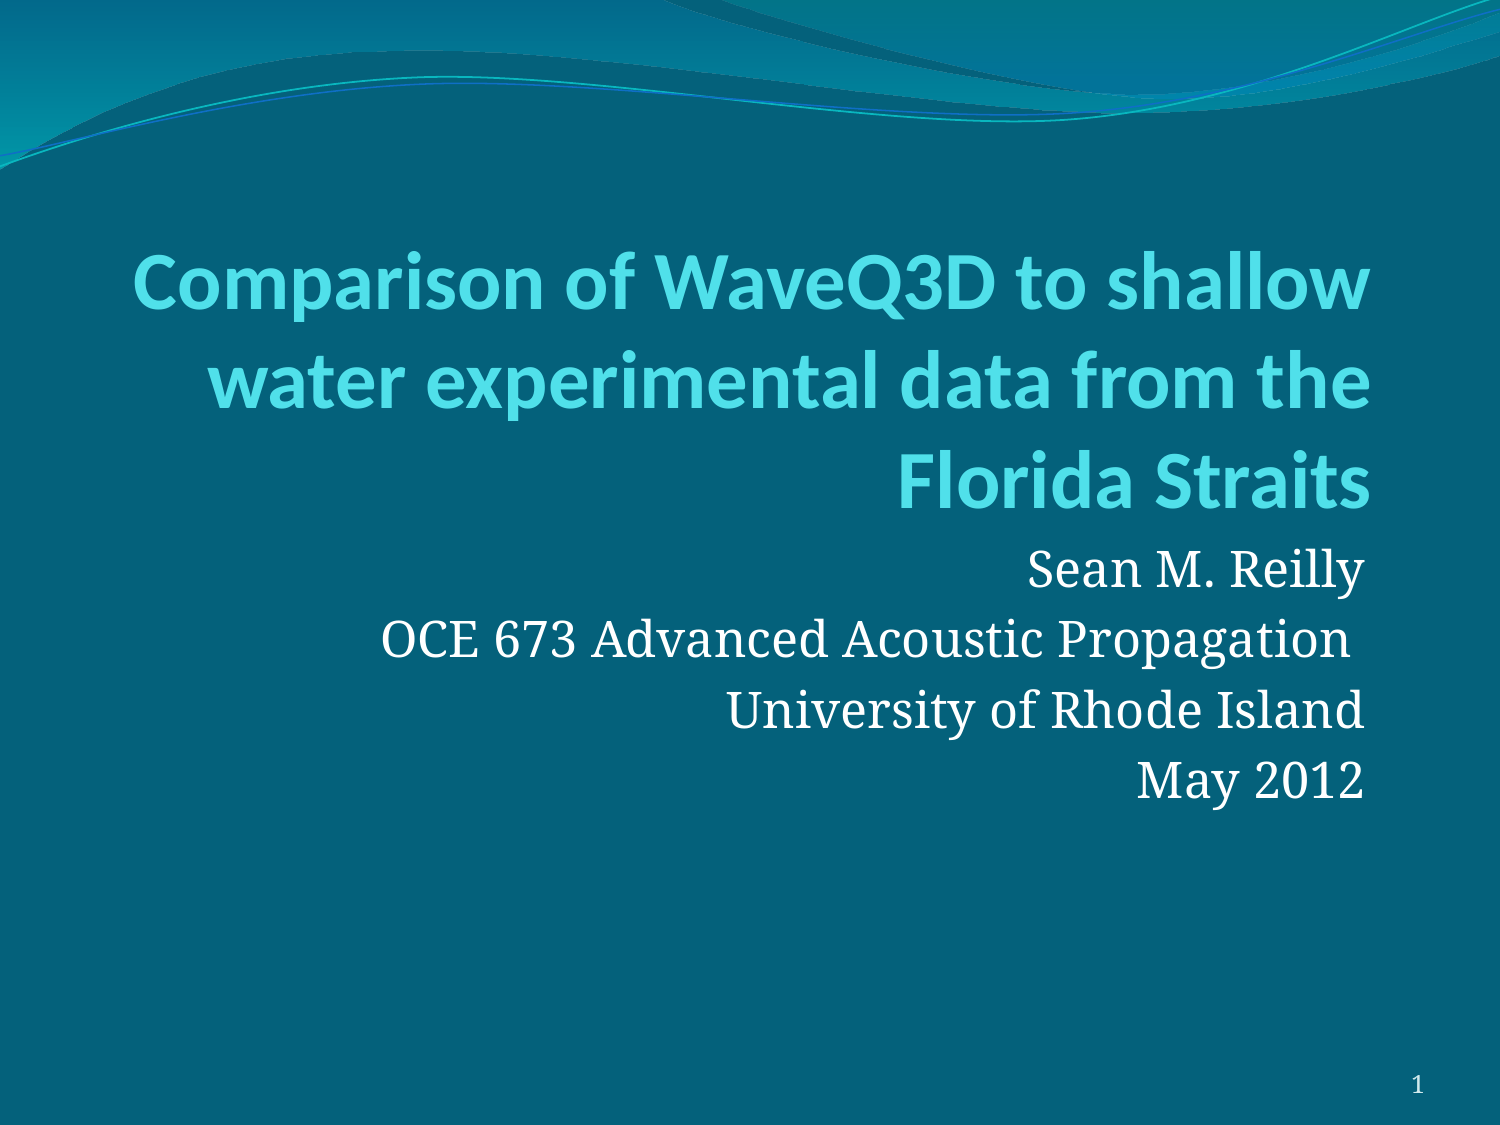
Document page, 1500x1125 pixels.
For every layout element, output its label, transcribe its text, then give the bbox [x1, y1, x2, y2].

title Comparison of WaveQ3D to shallow water experimental data from the Florida Straits [87, 224, 1376, 525]
subtitle Sean M. Reilly OCE 673 Advanced Acoustic Propagation University of Rhode Island May 2012 [87, 529, 1376, 818]
slide_number 1 [1299, 1042, 1425, 1103]
